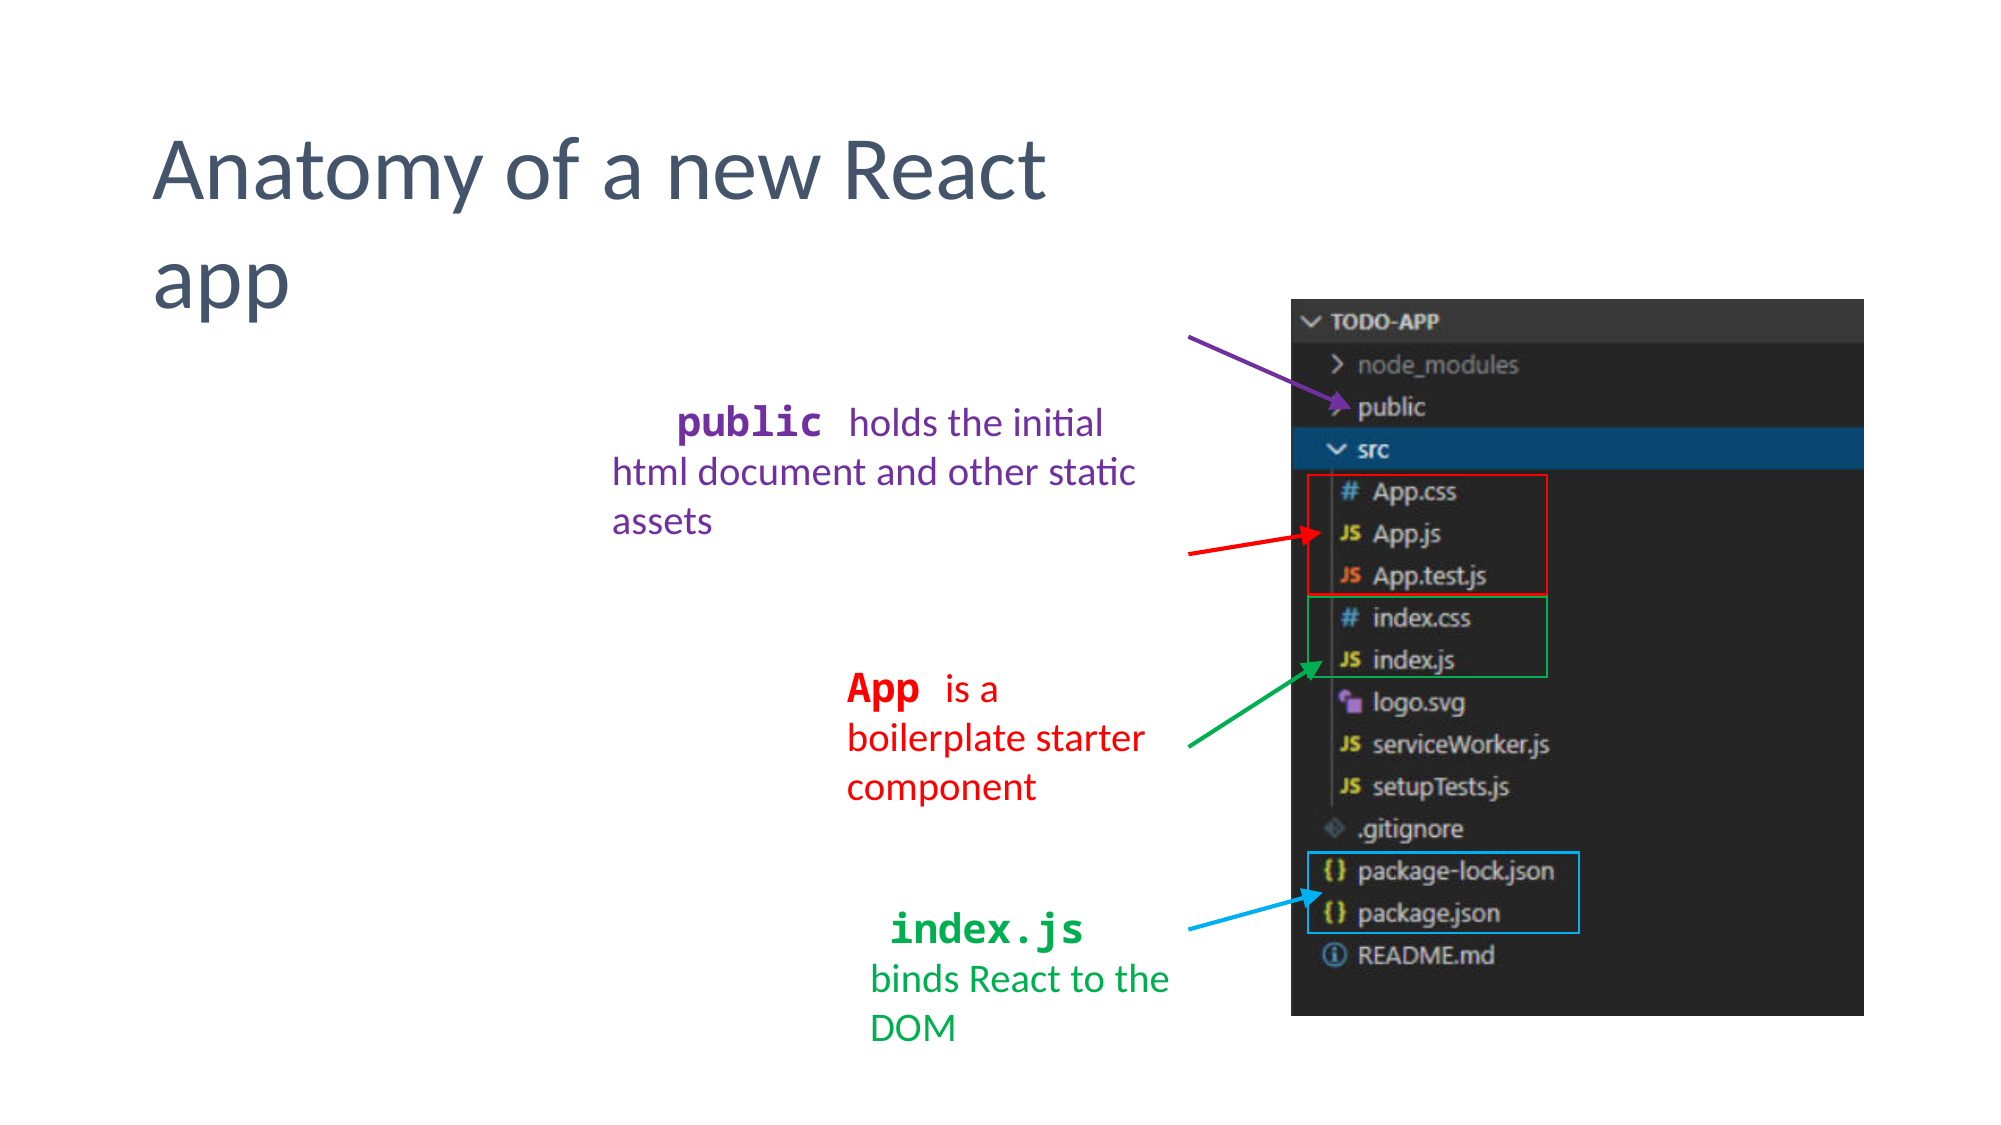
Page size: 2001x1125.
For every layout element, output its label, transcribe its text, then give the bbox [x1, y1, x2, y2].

text_box Anatomy of a new React app public holds the initial html document and other static assets App is a boilerplate starter component index.js binds React to the DOM package.json configures npm dependencies [152, 109, 1205, 1125]
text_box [1185, 333, 1352, 933]
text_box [1307, 474, 1548, 679]
picture [1291, 299, 1864, 1016]
picture [1352, 855, 1577, 931]
